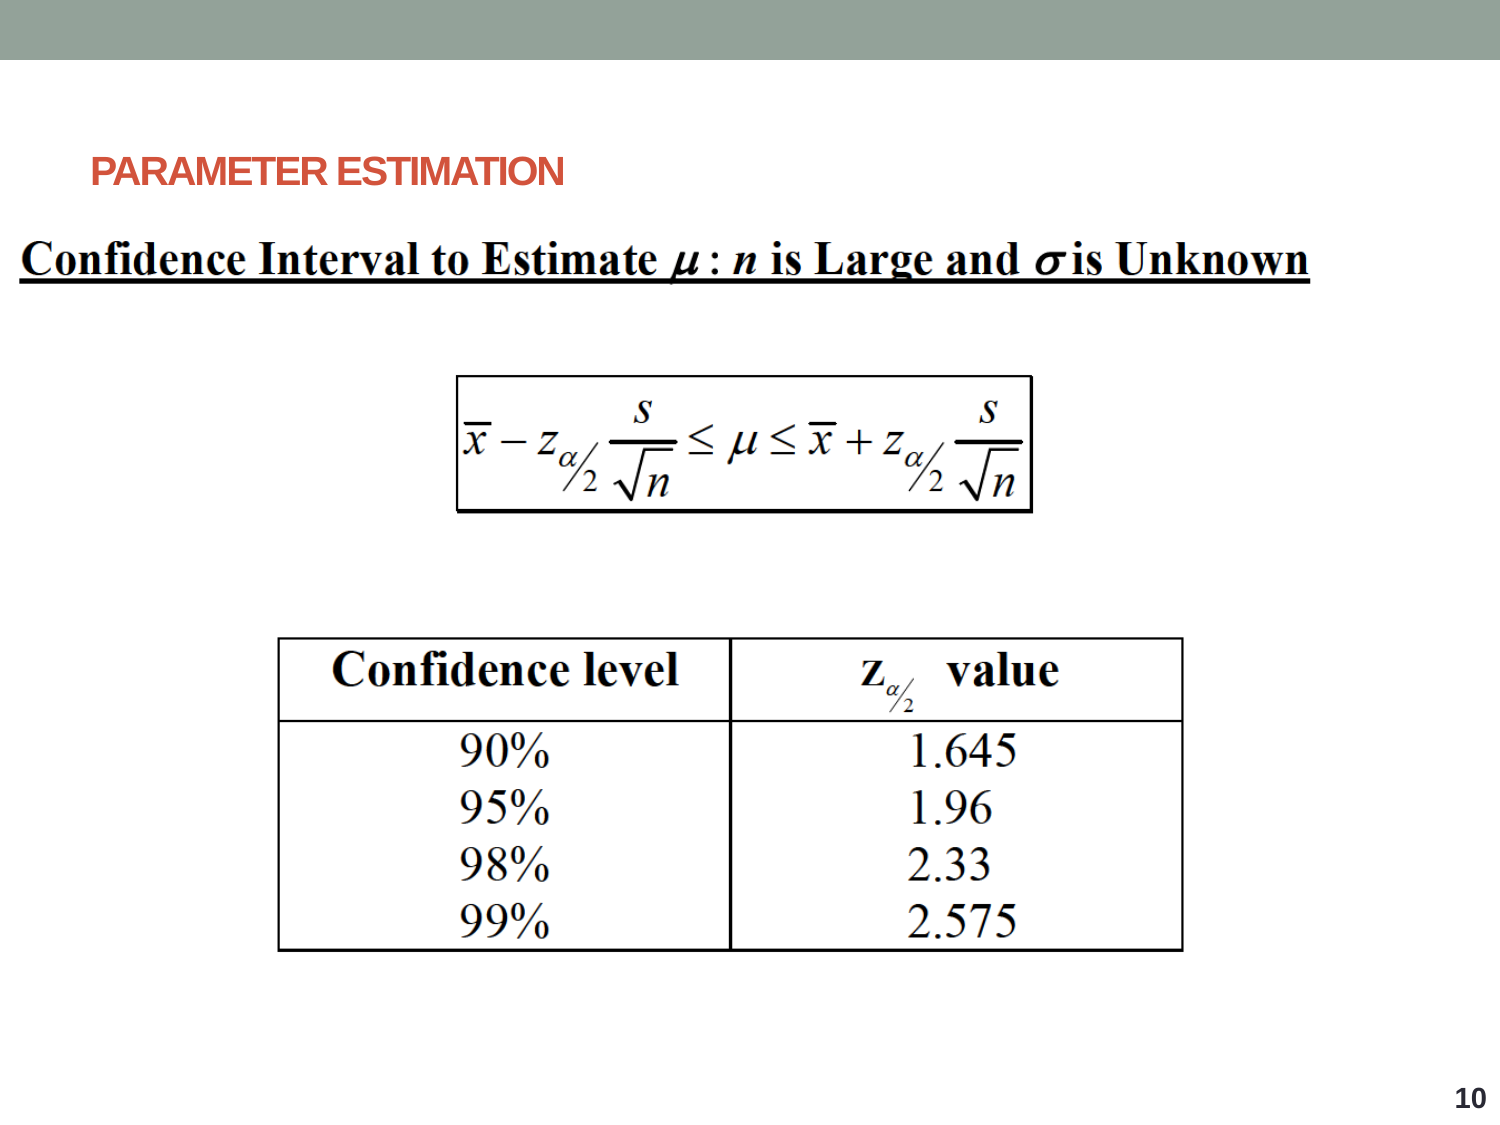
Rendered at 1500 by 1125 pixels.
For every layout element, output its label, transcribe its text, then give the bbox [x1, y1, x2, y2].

picture [424, 355, 1063, 538]
picture [12, 224, 1326, 305]
title PARAMETER ESTIMATION [75, 87, 1425, 250]
picture [262, 624, 1207, 972]
slide_number 10 [1327, 1069, 1500, 1124]
